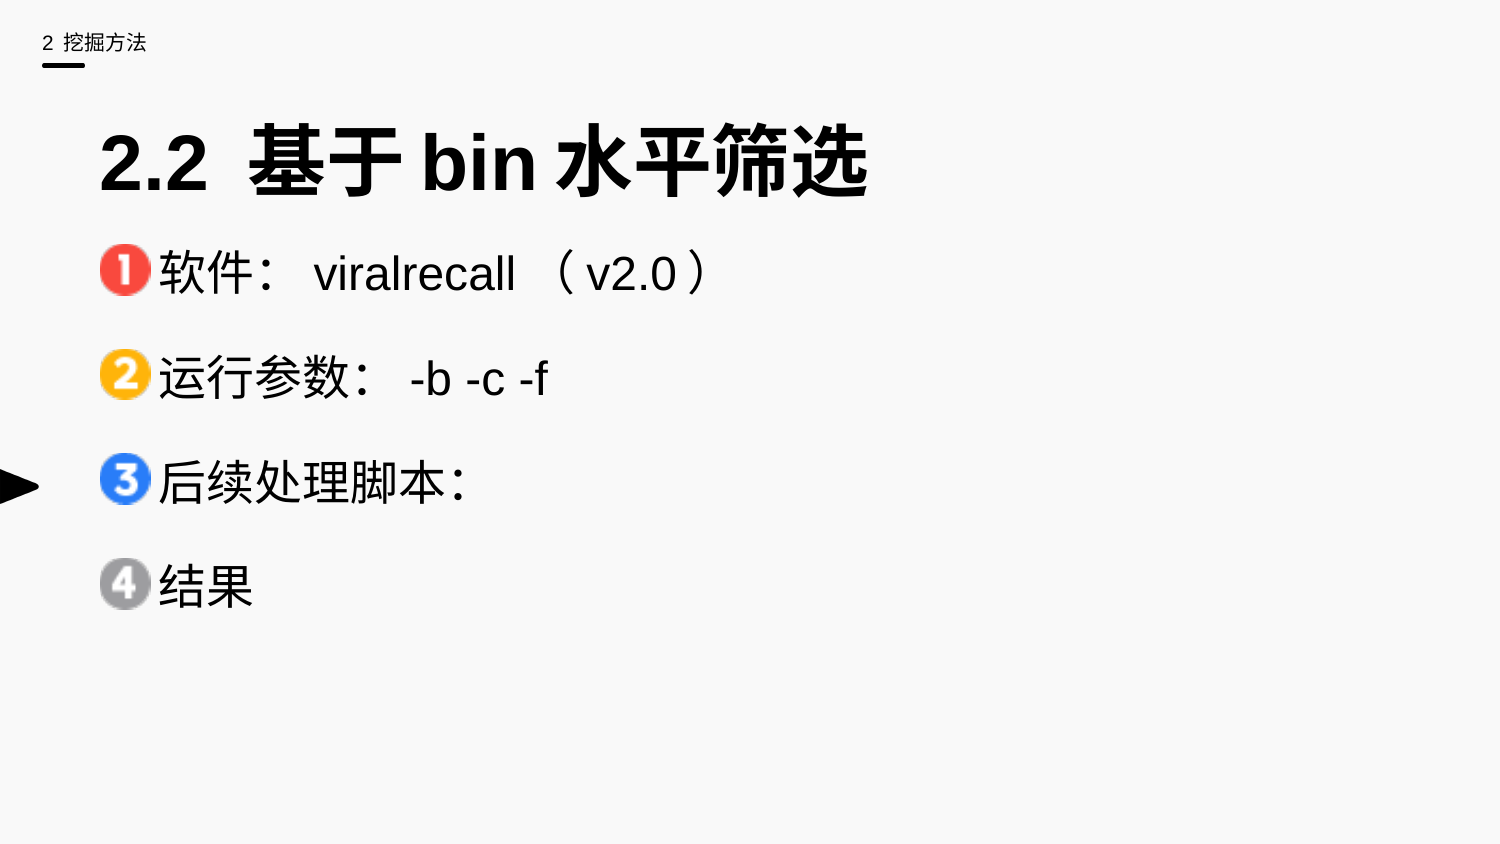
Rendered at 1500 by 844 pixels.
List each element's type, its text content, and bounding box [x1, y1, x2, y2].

picture [100, 349, 151, 400]
text_box 后续处理脚本： [158, 443, 579, 520]
picture [0, 469, 44, 504]
text_box 结果 [158, 548, 324, 625]
text_box 2.2 基于bin水平筛选 [99, 105, 955, 232]
picture [100, 244, 151, 296]
text_box 软件：viralrecall（v2.0） [158, 234, 819, 311]
text_box 运行参数：-b -c -f [158, 339, 639, 416]
picture [100, 453, 151, 505]
picture [100, 558, 151, 610]
picture [42, 63, 85, 68]
text_box 2 挖掘方法 [42, 33, 163, 60]
